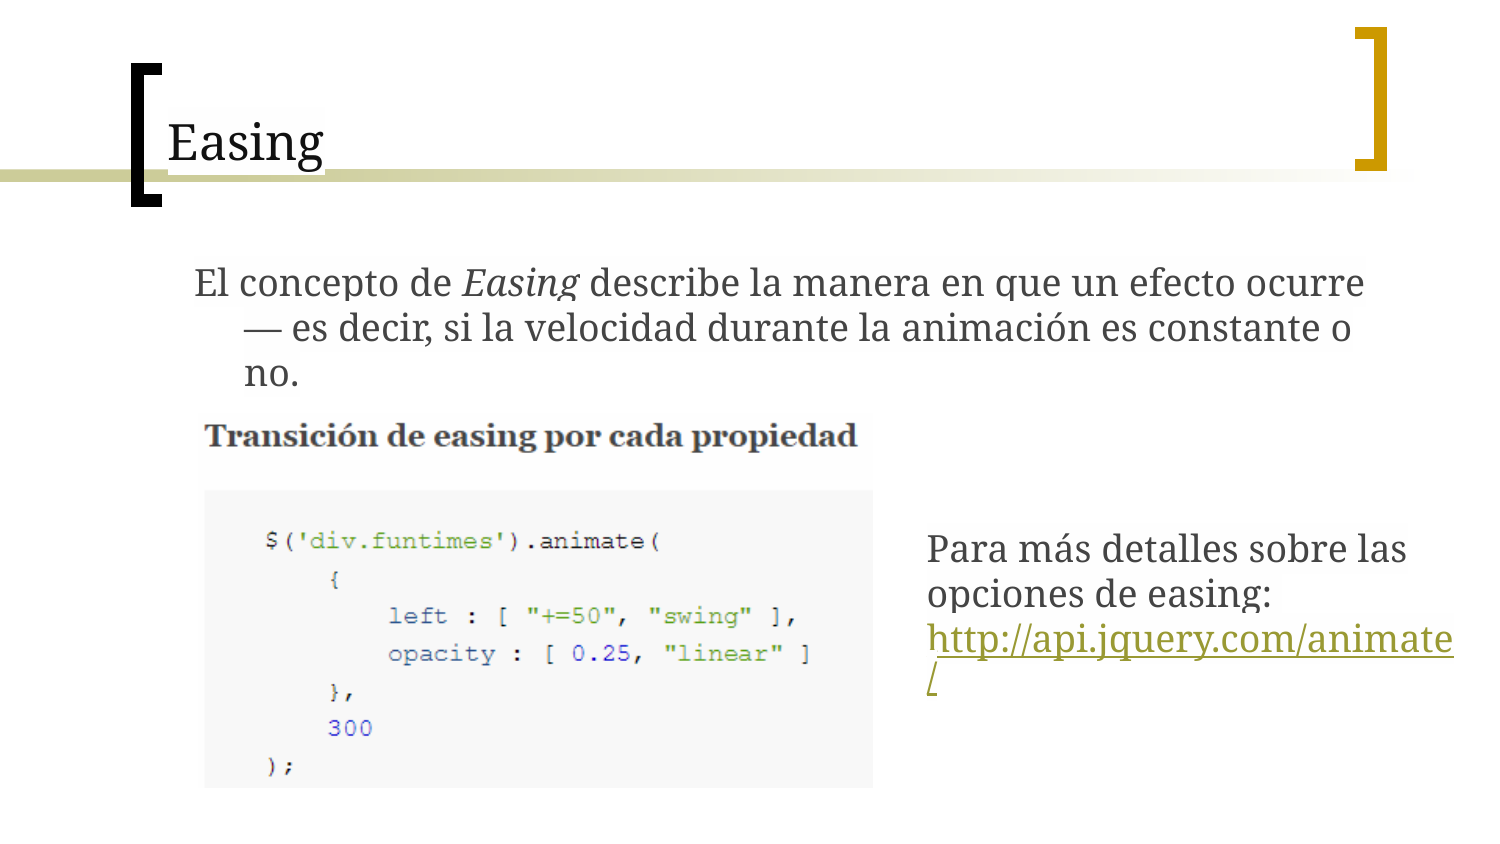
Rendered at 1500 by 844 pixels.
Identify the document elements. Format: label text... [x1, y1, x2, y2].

picture [198, 413, 874, 788]
text_box Para más detalles sobre las opciones de easing: http://api.jquery.com/animate/ [911, 426, 1477, 765]
list El concepto de Easing describe la manera en que un efecto ocurre — es decir, si la velocidad durante la animación es constante o no. [155, 243, 1413, 750]
title Easing [152, 11, 1328, 186]
